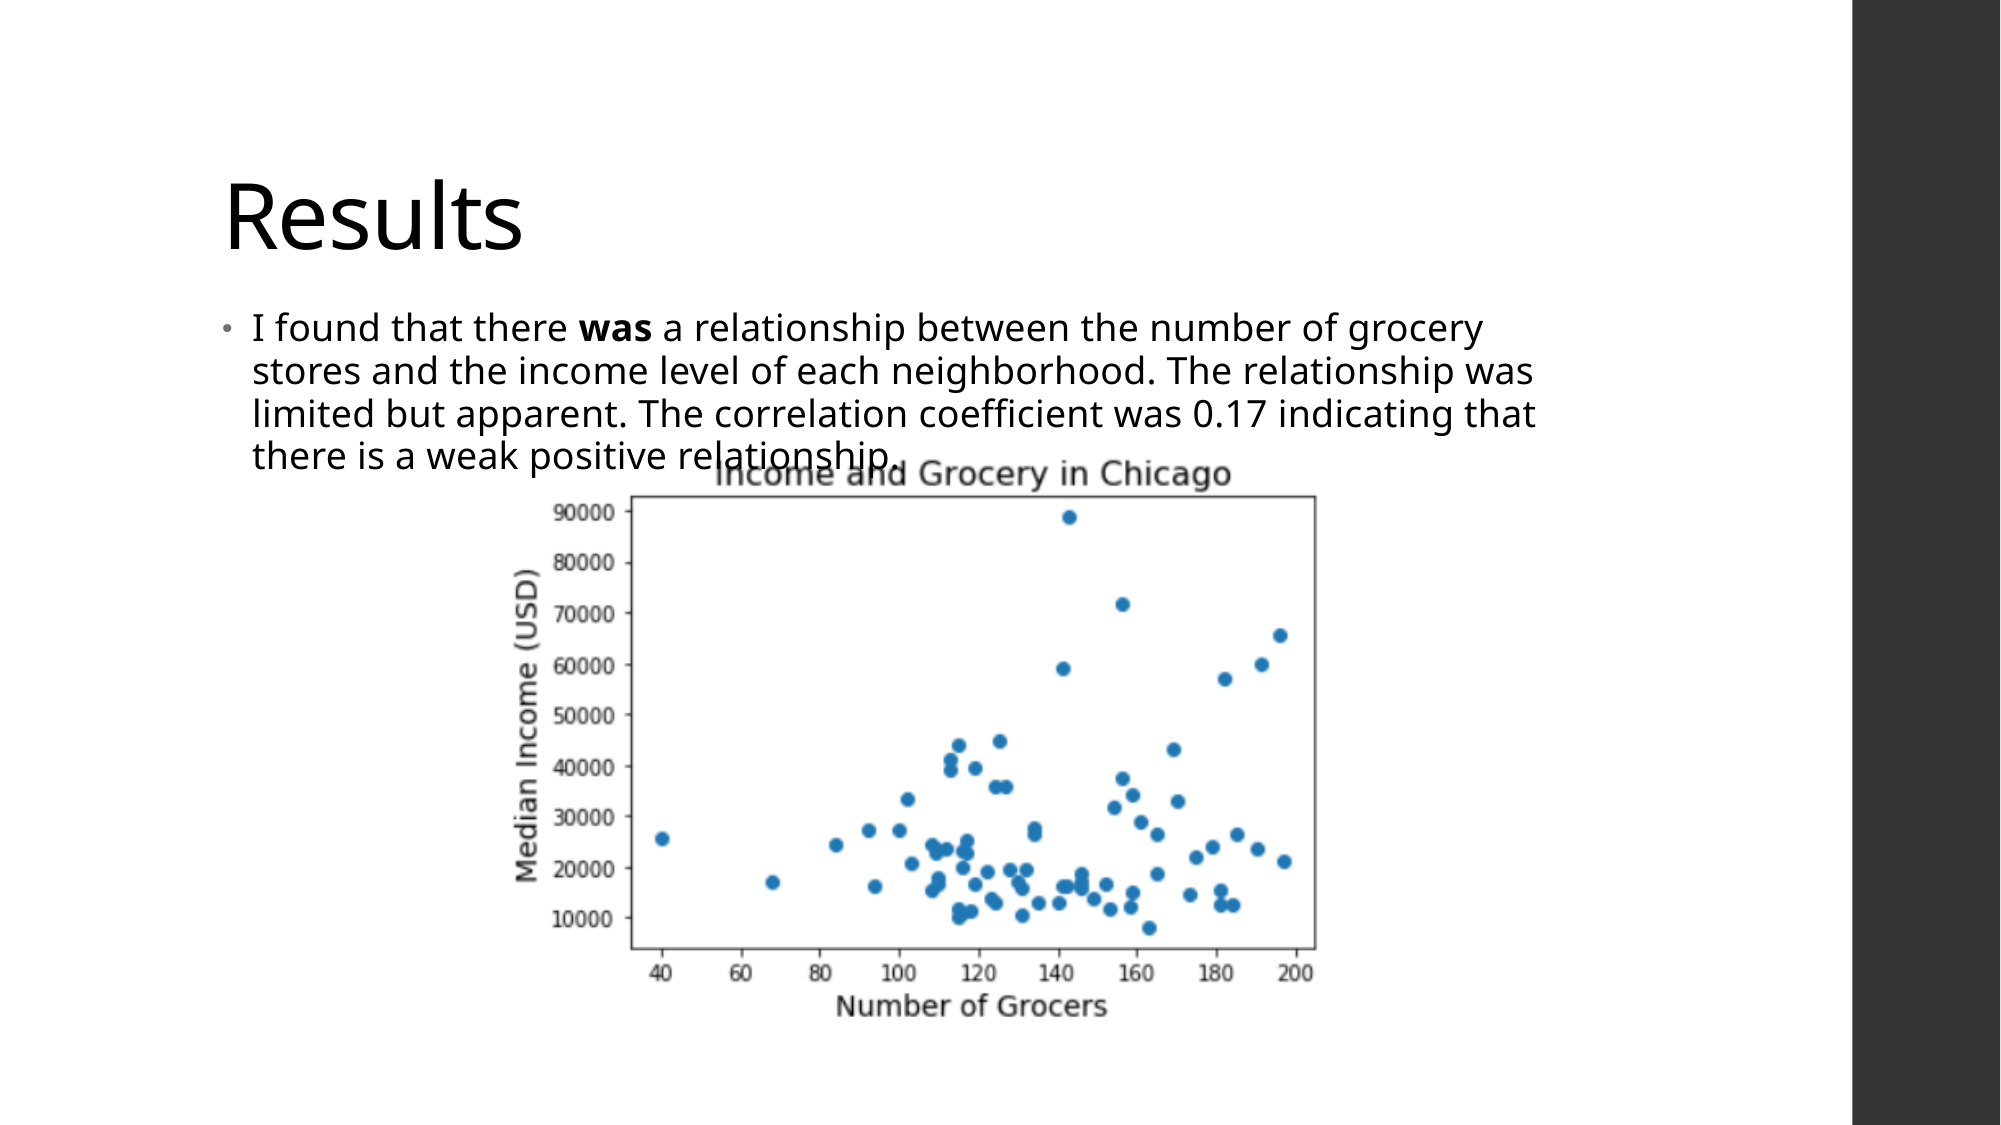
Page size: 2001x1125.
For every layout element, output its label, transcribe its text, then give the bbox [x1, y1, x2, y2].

picture [494, 432, 1451, 1037]
list I found that there was a relationship between the number of grocery stores and the income level of each neighborhood. The relationship was limited but apparent. The correlation coefficient was 0.17 indicating that there is a weak positive relationship. [206, 299, 1617, 1014]
title Results [206, 60, 1797, 278]
